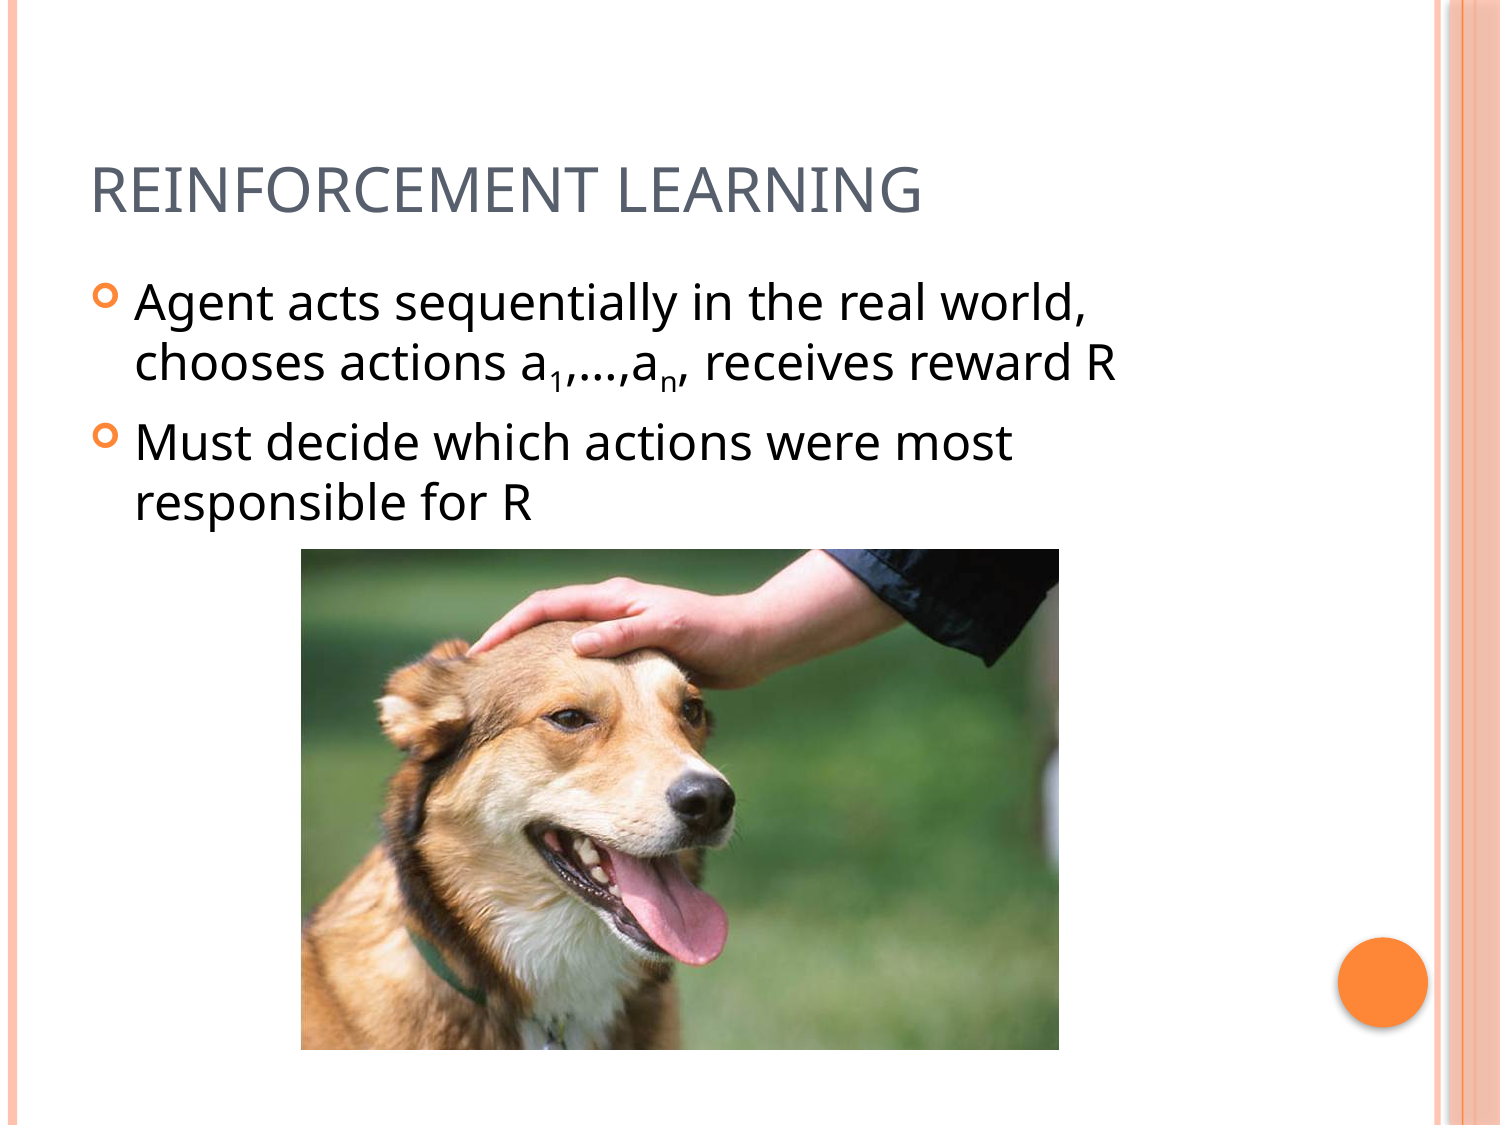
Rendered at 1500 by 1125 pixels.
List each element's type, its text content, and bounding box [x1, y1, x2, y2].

picture [299, 549, 1060, 1051]
list Agent acts sequentially in the real world, chooses actions a1,…,an, receives reward R Must decide which actions were most responsible for R [75, 262, 1300, 1062]
title Reinforcement Learning [75, 45, 1300, 233]
